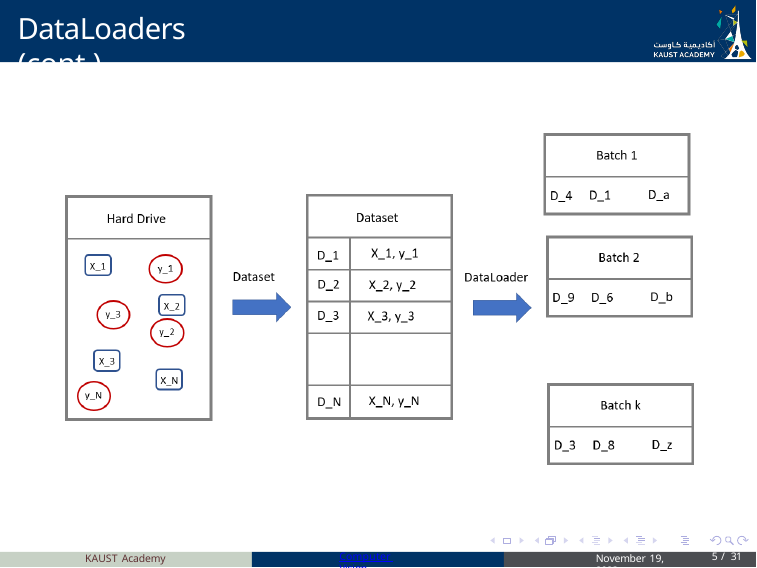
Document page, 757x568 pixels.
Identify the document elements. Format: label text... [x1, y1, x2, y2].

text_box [0, 551, 757, 568]
picture [650, 2, 756, 62]
picture [64, 132, 694, 466]
text_box DataLoaders (cont.) [15, 7, 267, 80]
